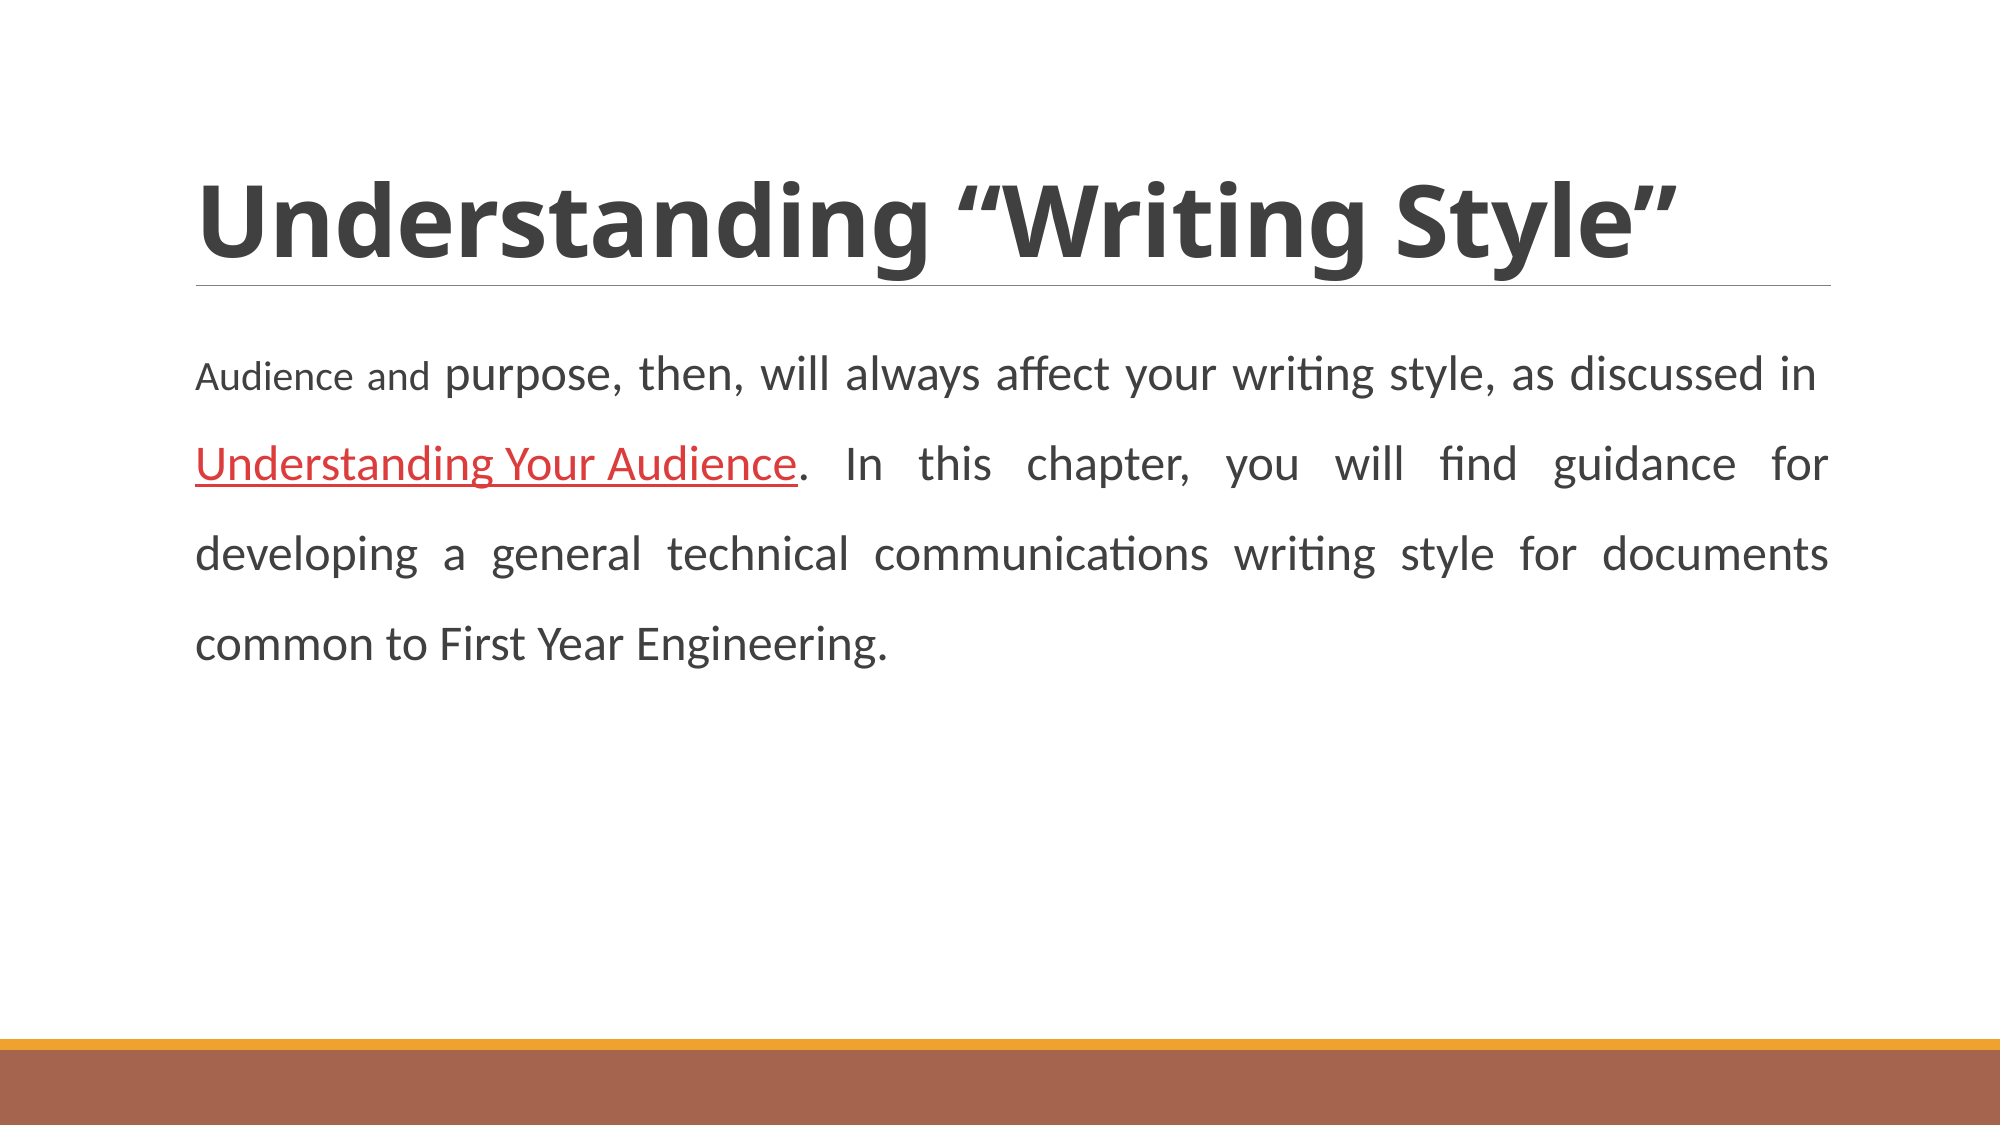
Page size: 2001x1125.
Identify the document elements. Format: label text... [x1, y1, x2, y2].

list Audience and purpose, then, will always affect your writing style, as discussed in Understanding Your Audience. In this chapter, you will find guidance for developing a general technical communications writing style for documents common to First Year Engineering. [180, 302, 1830, 963]
title Understanding “Writing Style” [180, 47, 1830, 285]
